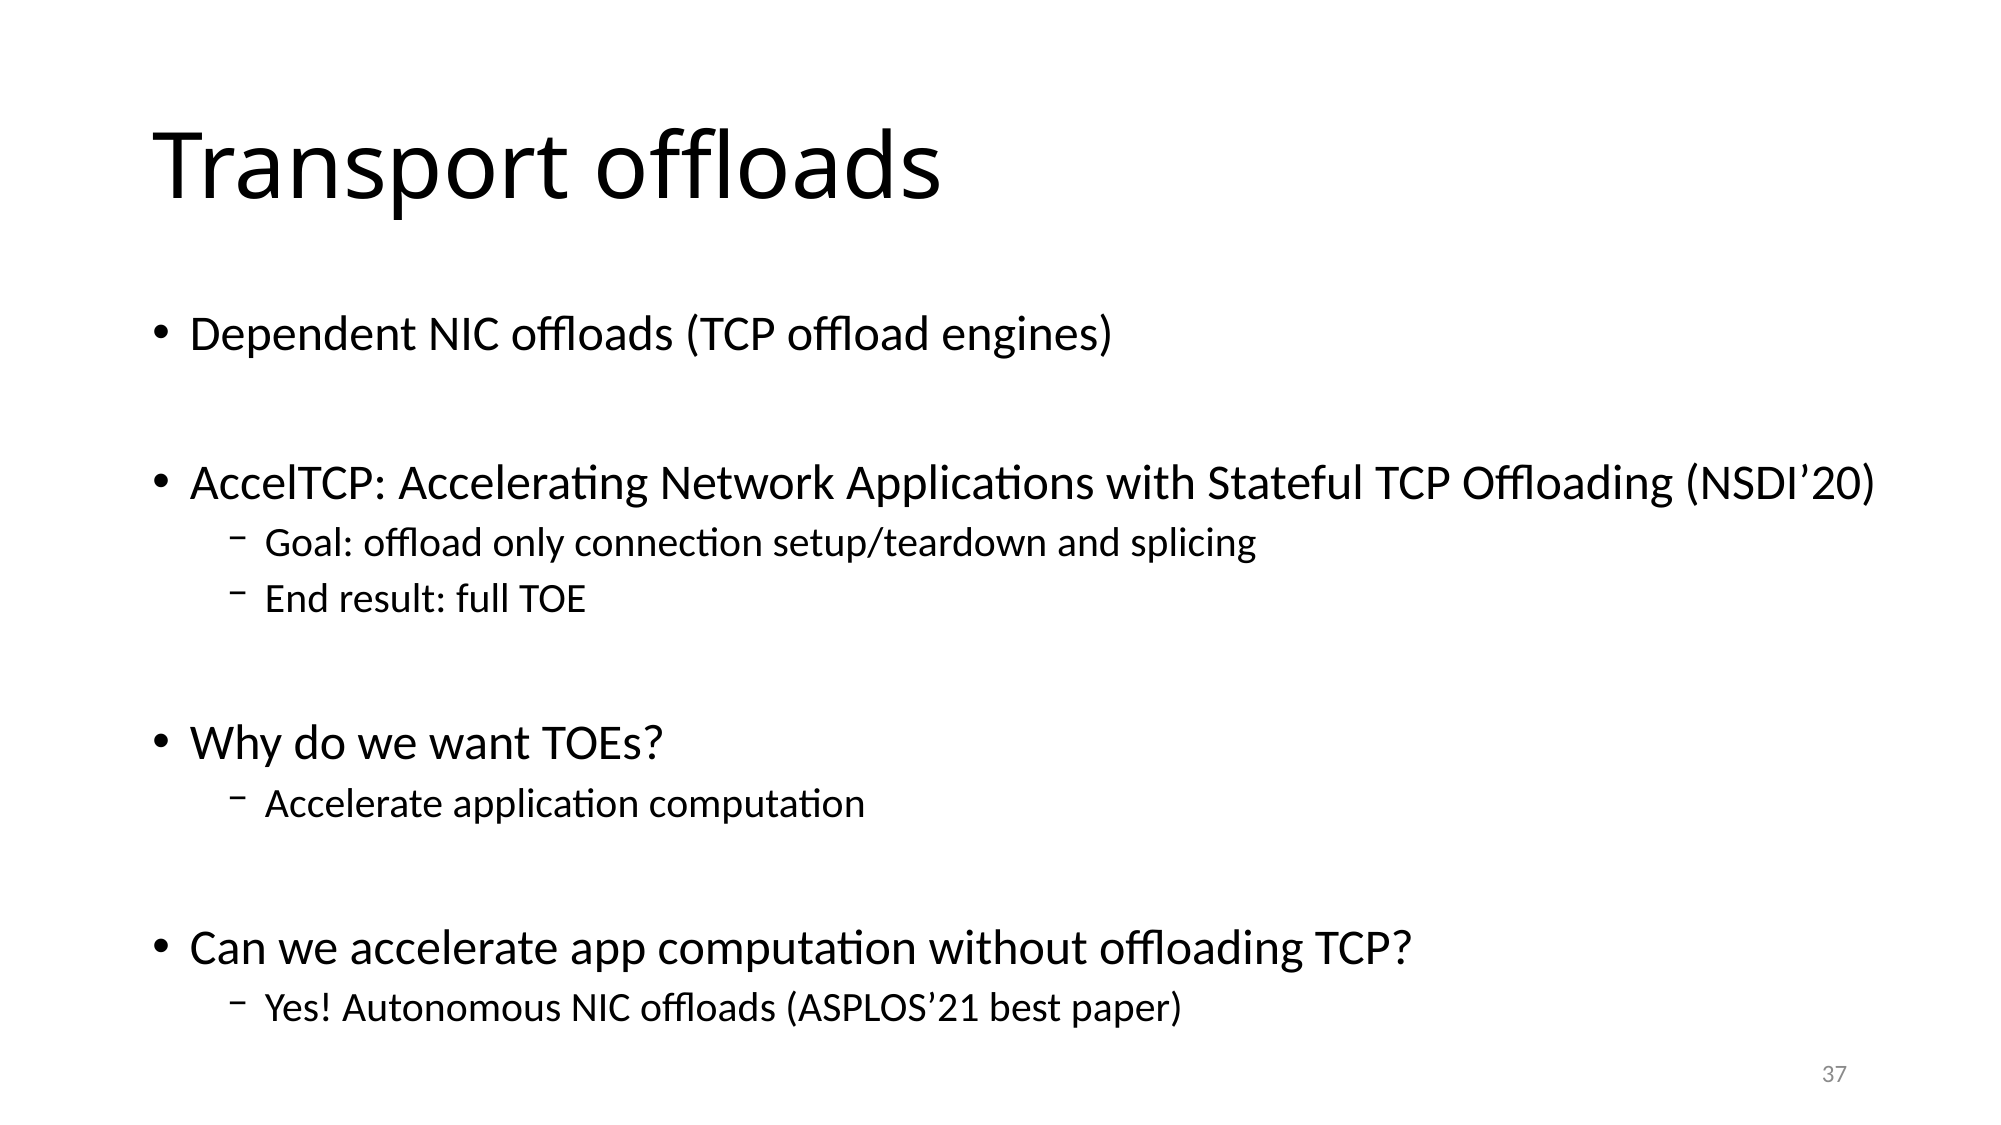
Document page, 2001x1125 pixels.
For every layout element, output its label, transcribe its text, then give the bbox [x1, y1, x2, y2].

title Transport offloads [137, 59, 1863, 278]
list Dependent NIC offloads (TCP offload engines) AccelTCP: Accelerating Network Applications with Stateful TCP Offloading (NSDI’20) Goal: offload only connection setup/teardown and splicing End result: full TOE Why do we want TOEs? Accelerate application computation Can we accelerate app computation without offloading TCP? Yes! Autonomous NIC offloads (ASPLOS’21 best paper) [137, 299, 1941, 1066]
slide_number 37 [1412, 1042, 1863, 1103]
